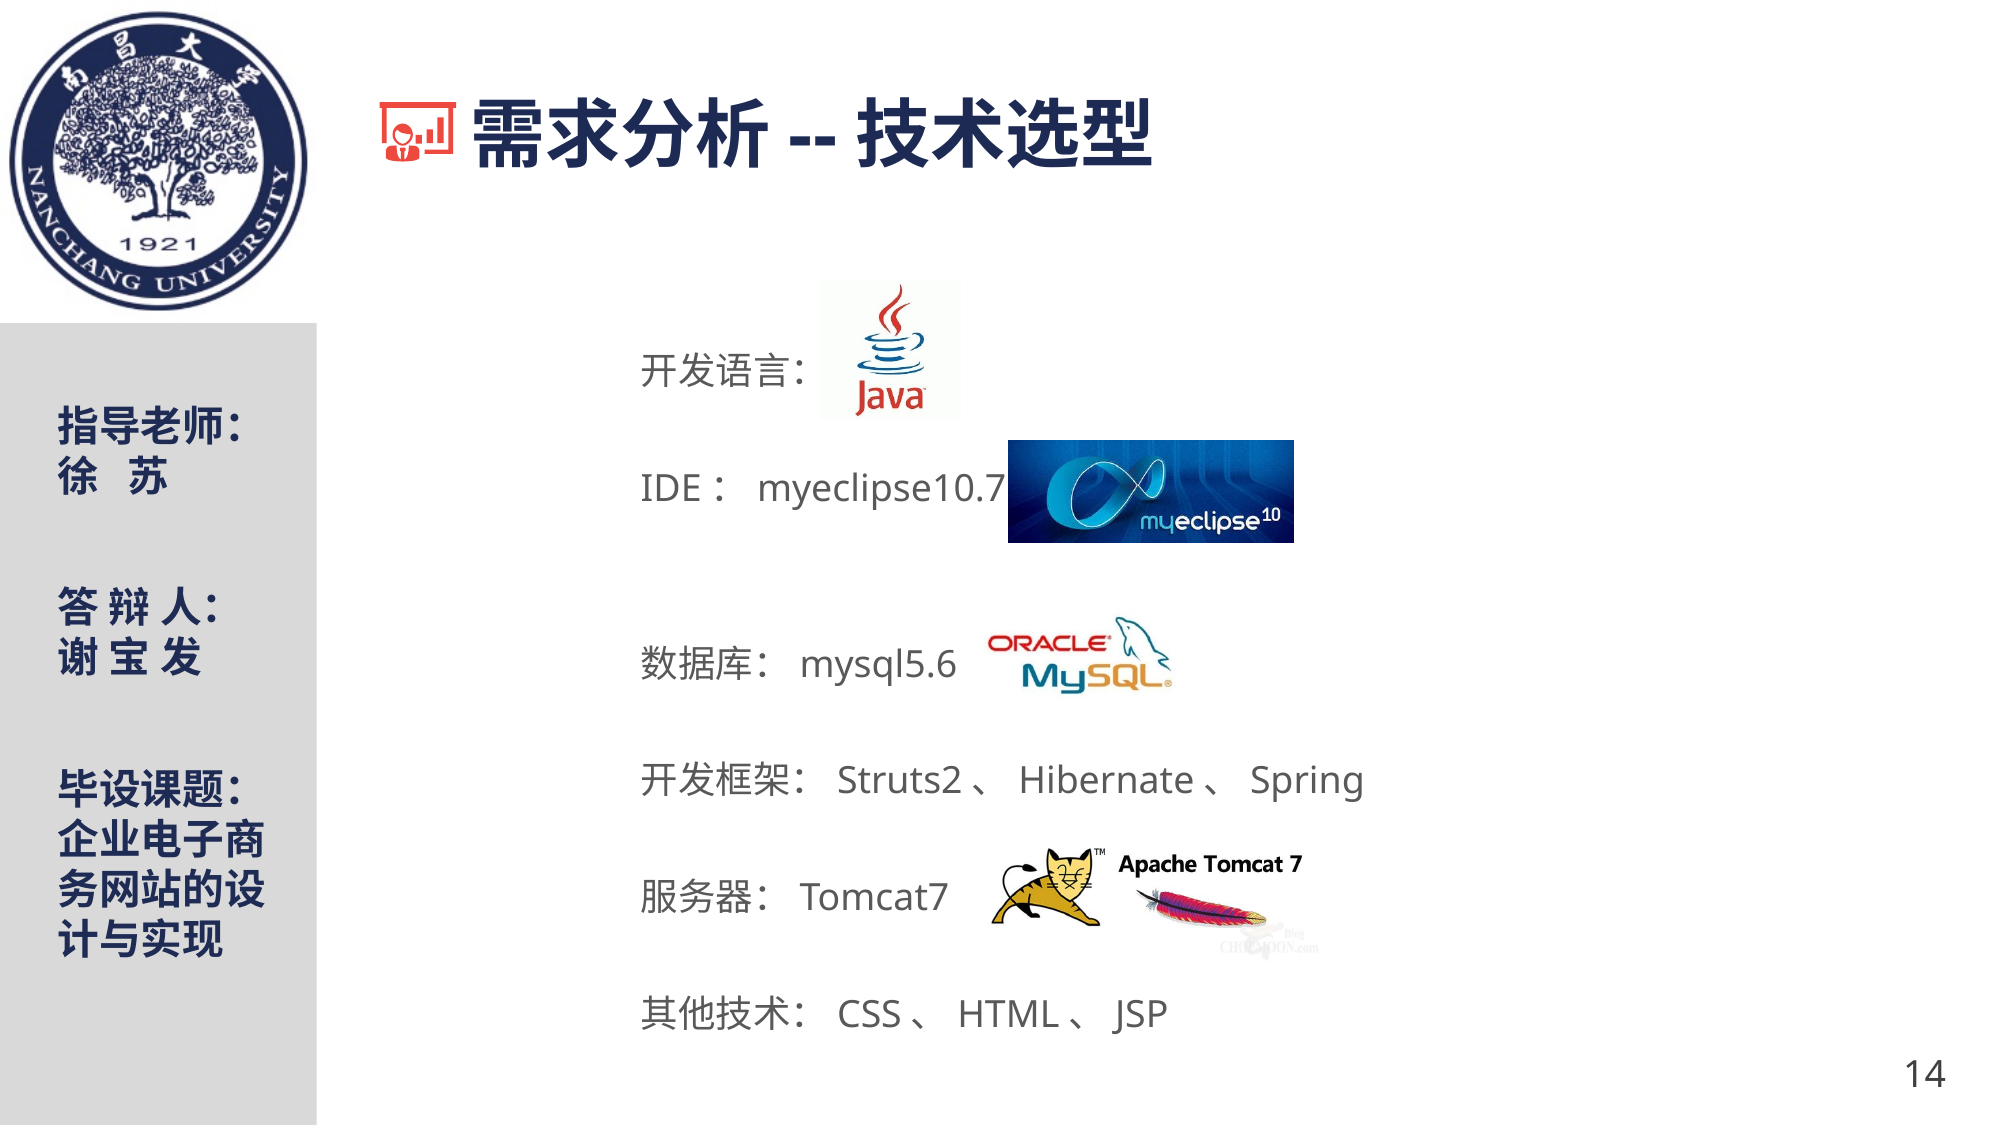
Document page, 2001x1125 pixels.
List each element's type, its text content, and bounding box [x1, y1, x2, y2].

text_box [379, 78, 1213, 276]
text_box 开发语言：Java IDE：myeclipse10.7 数据库：mysql5.6 开发框架：Struts2、Hibernate、Spring 服务器：Tomcat7 其他技术：CSS、HTML、JSP [625, 326, 1726, 1043]
picture [984, 587, 1176, 726]
picture [1007, 439, 1294, 543]
picture [951, 810, 1324, 966]
picture [0, 0, 317, 323]
picture [820, 280, 961, 419]
